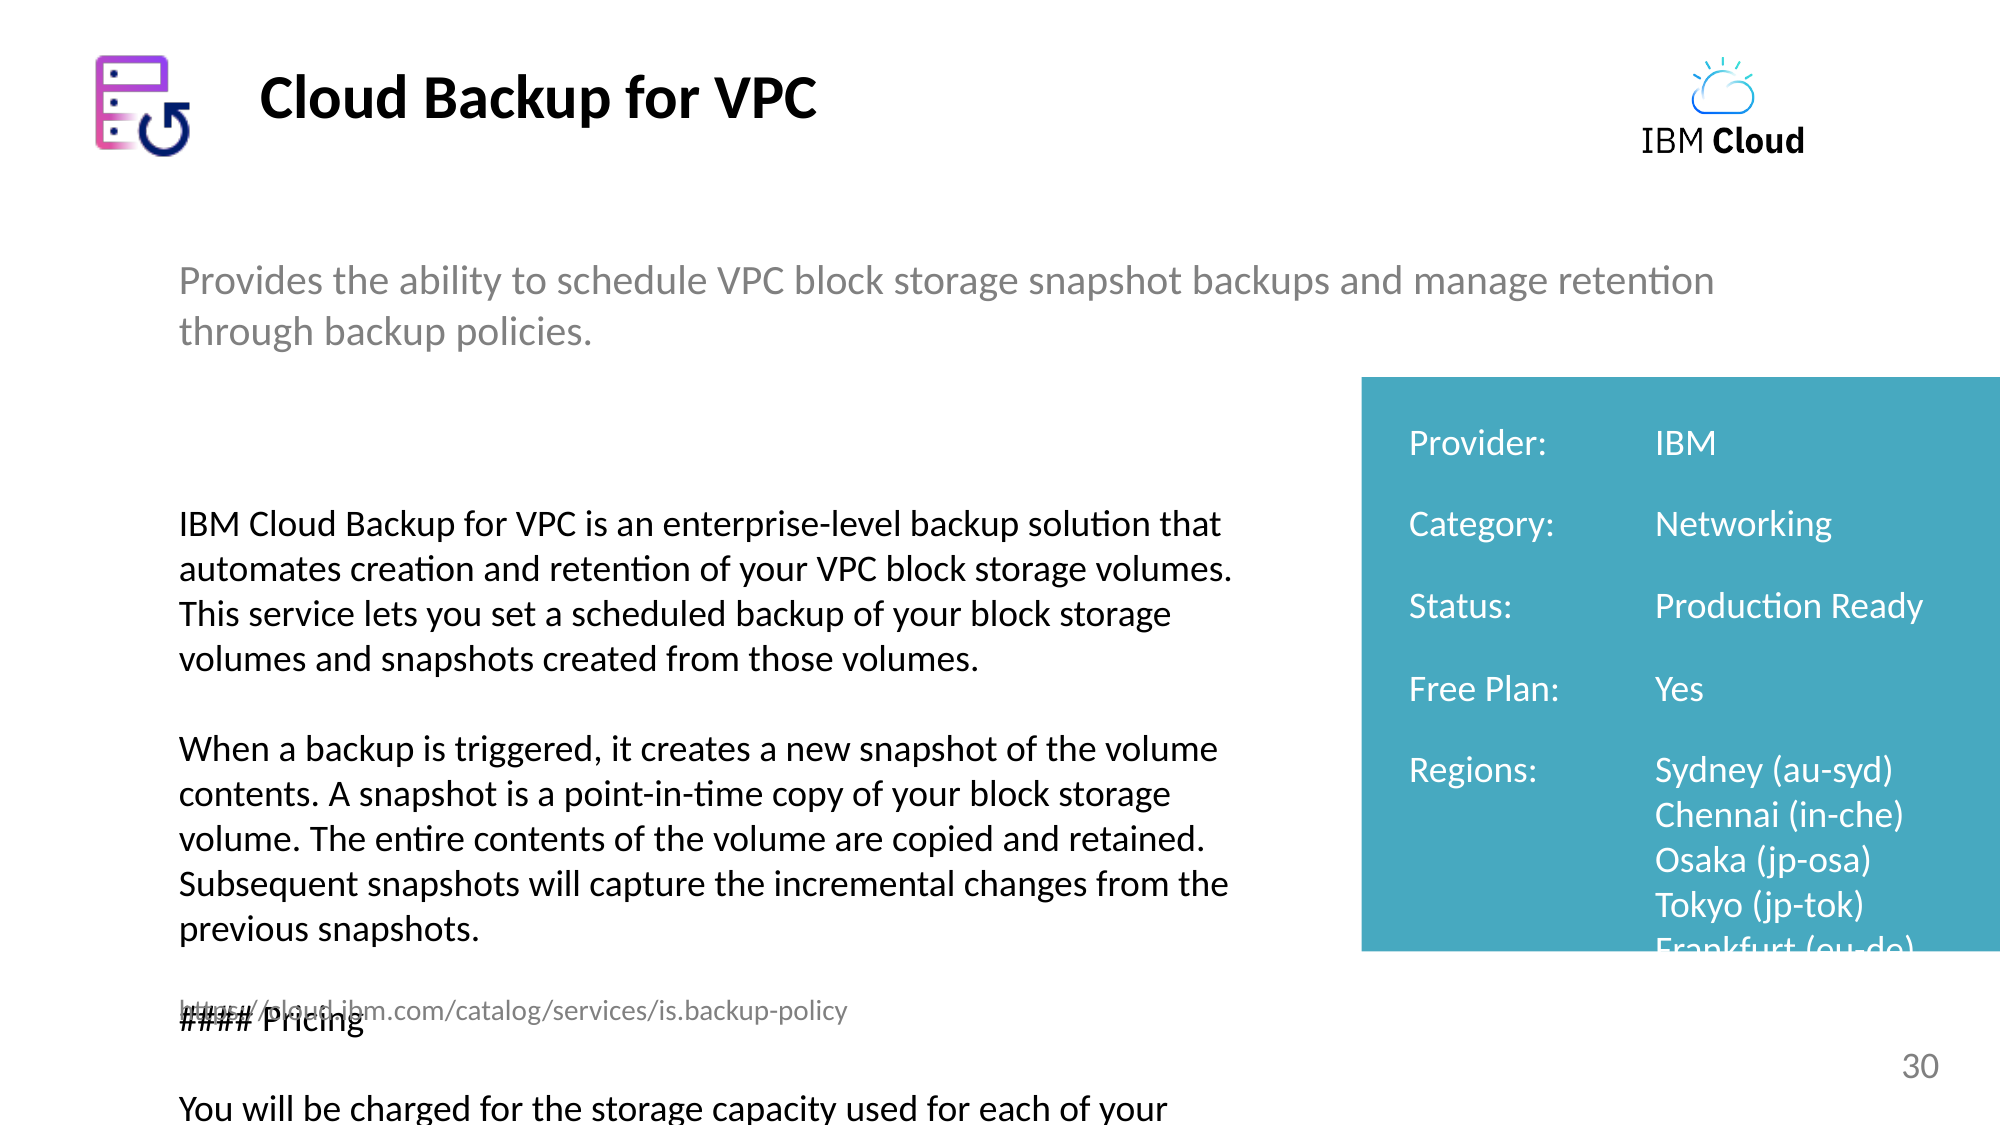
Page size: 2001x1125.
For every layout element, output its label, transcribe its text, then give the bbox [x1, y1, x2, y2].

text_box Production Ready [1640, 574, 1969, 635]
text_box Provides the ability to schedule VPC block storage snapshot backups and manage retention through backup policies. [163, 246, 1805, 307]
text_box IBM Cloud Backup for VPC is an enterprise-level backup solution that automates creation and retention of your VPC block storage volumes. This service lets you set a scheduled backup of your block storage volumes and snapshots created from those volumes. When a backup is triggered, it creates a new snapshot of the volume contents. A snapshot is a point-in-time copy of your block storage volume. The entire contents of the volume are copied and retained. Subsequent snapshots will capture the incremental changes from the previous snapshots. #### Pricing You will be charged for the storage capacity used for each of your backups. To estimate pricing while you create a backup policy, use the "Add to estimate" button on the Create tab. For more information, see the [Backup service documentation](/docs/vpc?topic=vpc-backup-service-about). [163, 492, 1313, 553]
text_box Status: [1394, 574, 1640, 635]
text_box 30 [1886, 1033, 2000, 1067]
text_box Provider: [1394, 410, 1640, 471]
text_box Cloud Backup for VPC [246, 49, 1638, 110]
text_box Free Plan: [1394, 656, 1640, 717]
text_box IBM [1640, 410, 2000, 471]
text_box Yes [1640, 656, 1969, 717]
text_box [1361, 377, 2000, 952]
picture [1640, 48, 1805, 165]
text_box Sydney (au-syd) Chennai (in-che) Osaka (jp-osa) Tokyo (jp-tok) Frankfurt (eu-de) Madrid (eu-es) London (eu-gb) Montreal (ca-mon) Toronto (ca-tor) Dallas (us-south) Washington DC (us-east) Sao Paulo (br-sao) [1640, 738, 1969, 799]
picture [81, 48, 197, 165]
text_box Category: [1394, 492, 1640, 553]
text_box Regions: [1394, 738, 1640, 799]
text_box Networking [1640, 492, 2000, 553]
text_box https://cloud.ibm.com/catalog/services/is.backup-policy [163, 984, 1805, 1045]
